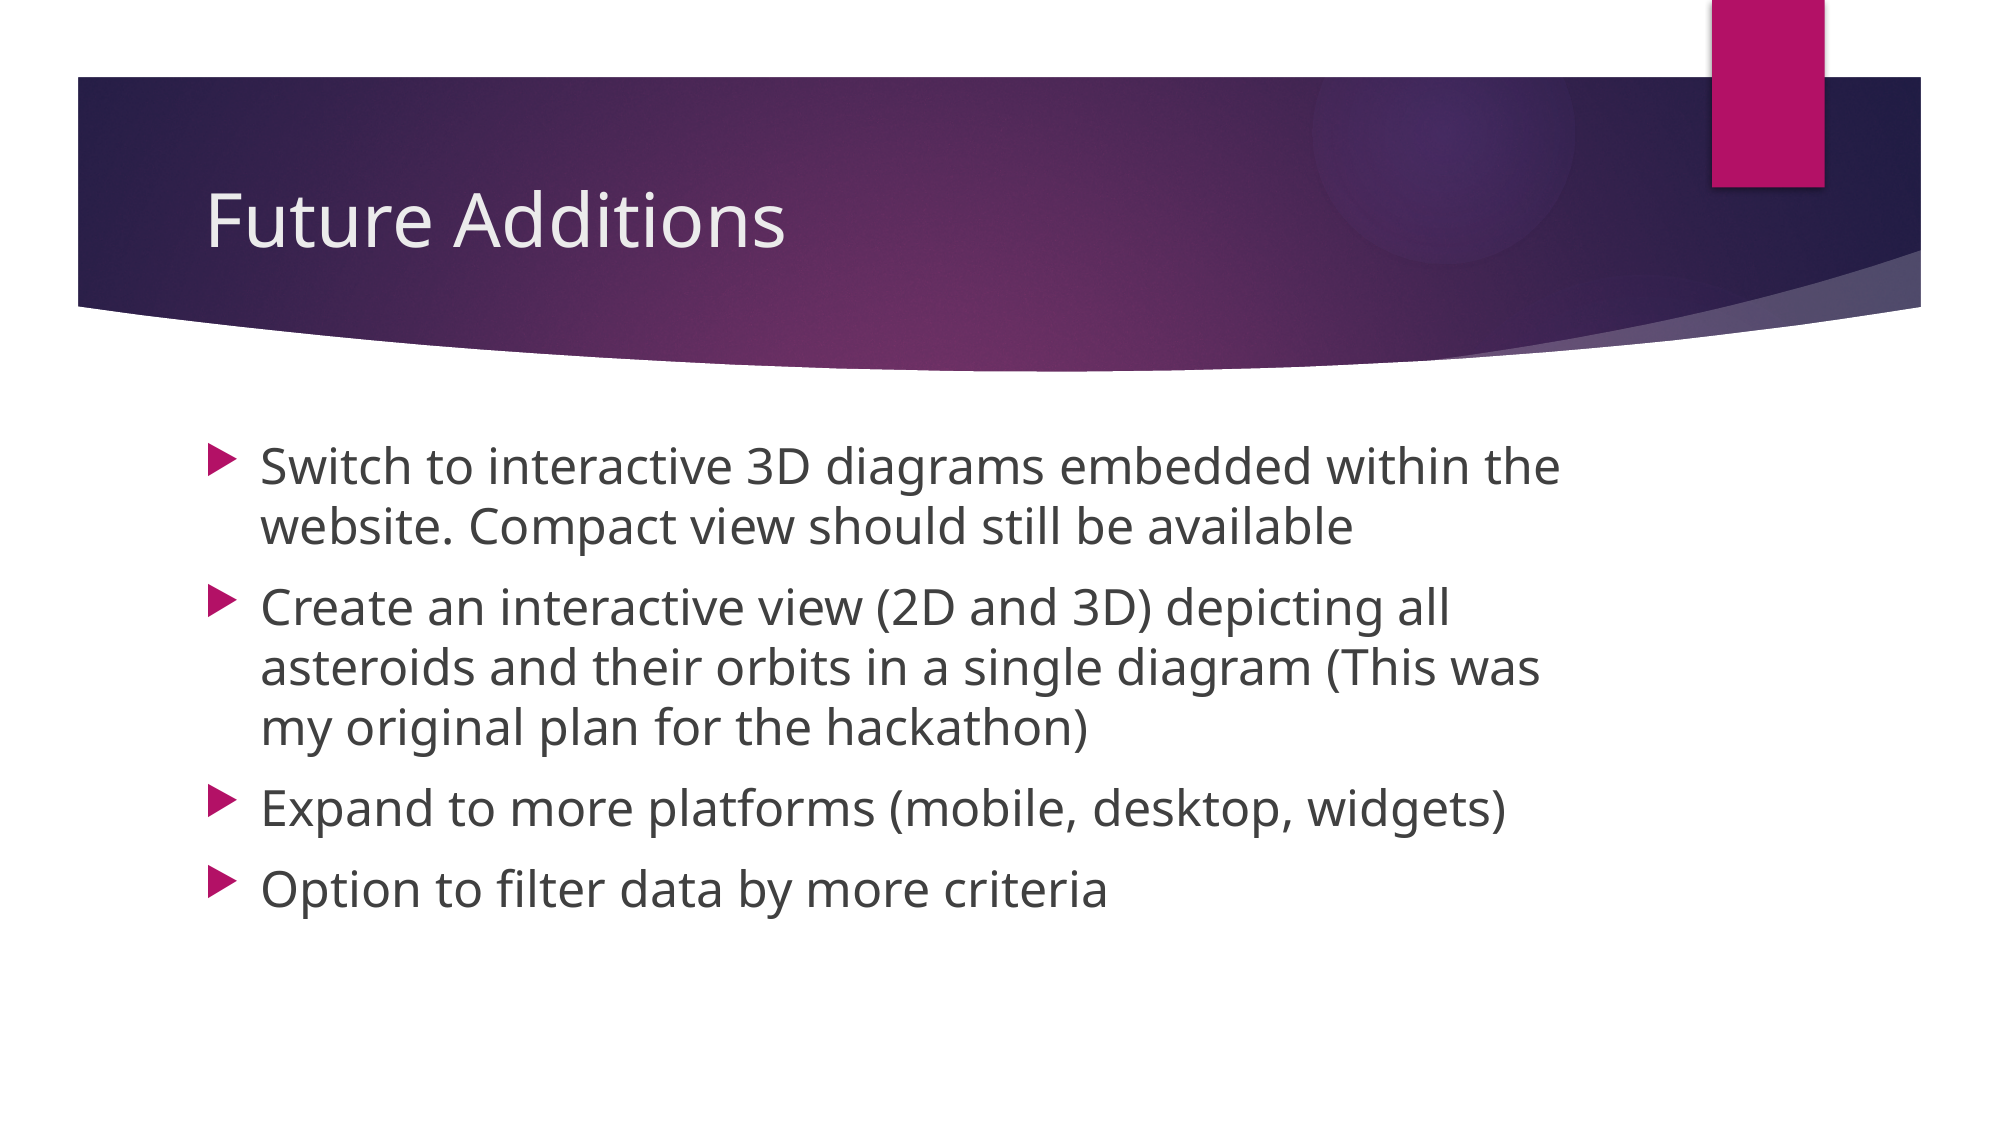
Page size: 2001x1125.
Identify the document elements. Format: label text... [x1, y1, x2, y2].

list Switch to interactive 3D diagrams embedded within the website. Compact view should still be available Create an interactive view (2D and 3D) depicting all asteroids and their orbits in a single diagram (This was my original plan for the hackathon) Expand to more platforms (mobile, desktop, widgets) Option to filter data by more criteria [189, 427, 1638, 988]
title Future Additions [189, 159, 1627, 276]
